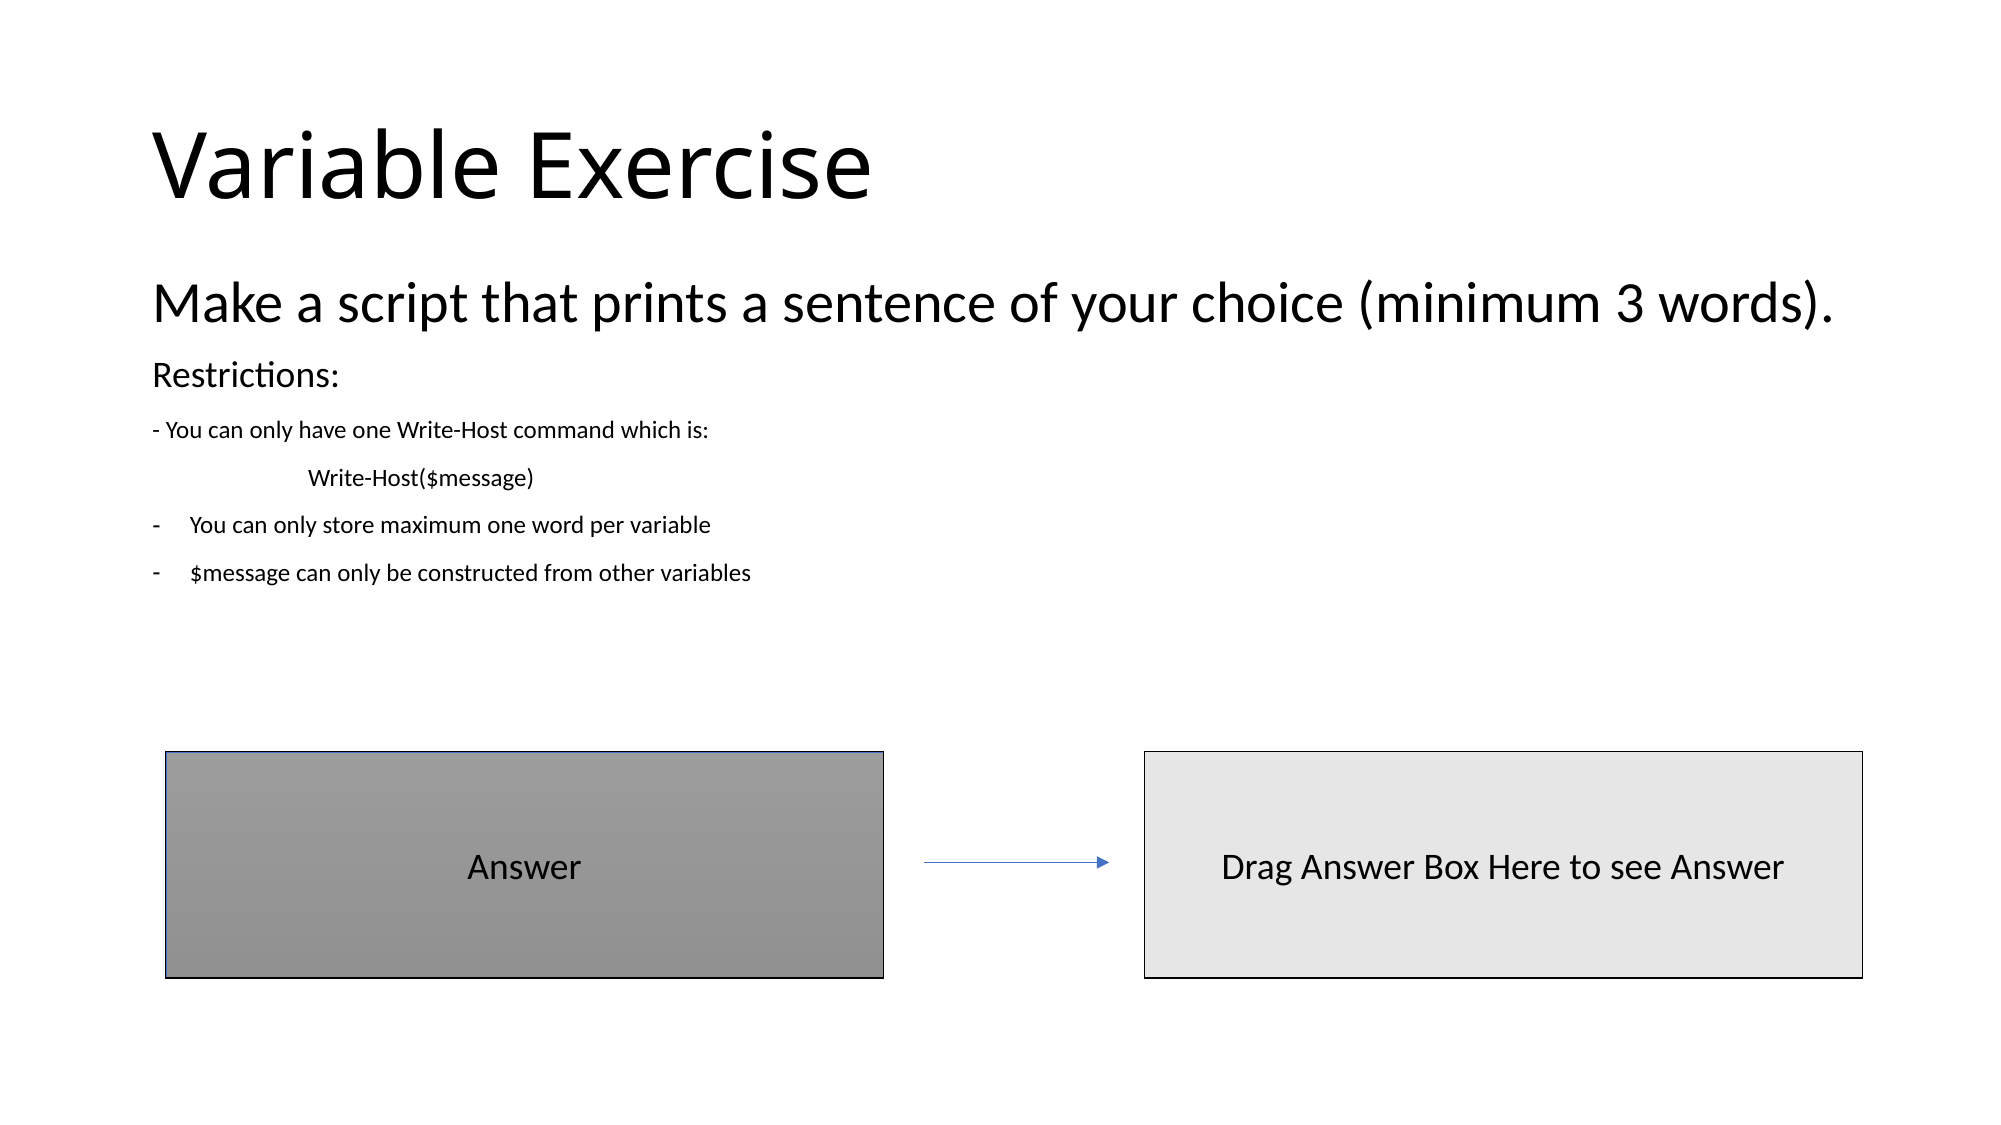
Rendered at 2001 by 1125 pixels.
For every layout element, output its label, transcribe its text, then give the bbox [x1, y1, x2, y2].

text_box Drag Answer Box Here to see Answer [1144, 751, 1863, 979]
text_box Answer [165, 751, 884, 979]
picture [182, 779, 868, 954]
list Make a script that prints a sentence of your choice (minimum 3 words). Restrictions: - You can only have one Write-Host command which is: Write-Host($message) You can only store maximum one word per variable $message can only be constructed from other variables [137, 264, 1863, 647]
title Variable Exercise [137, 59, 1863, 264]
